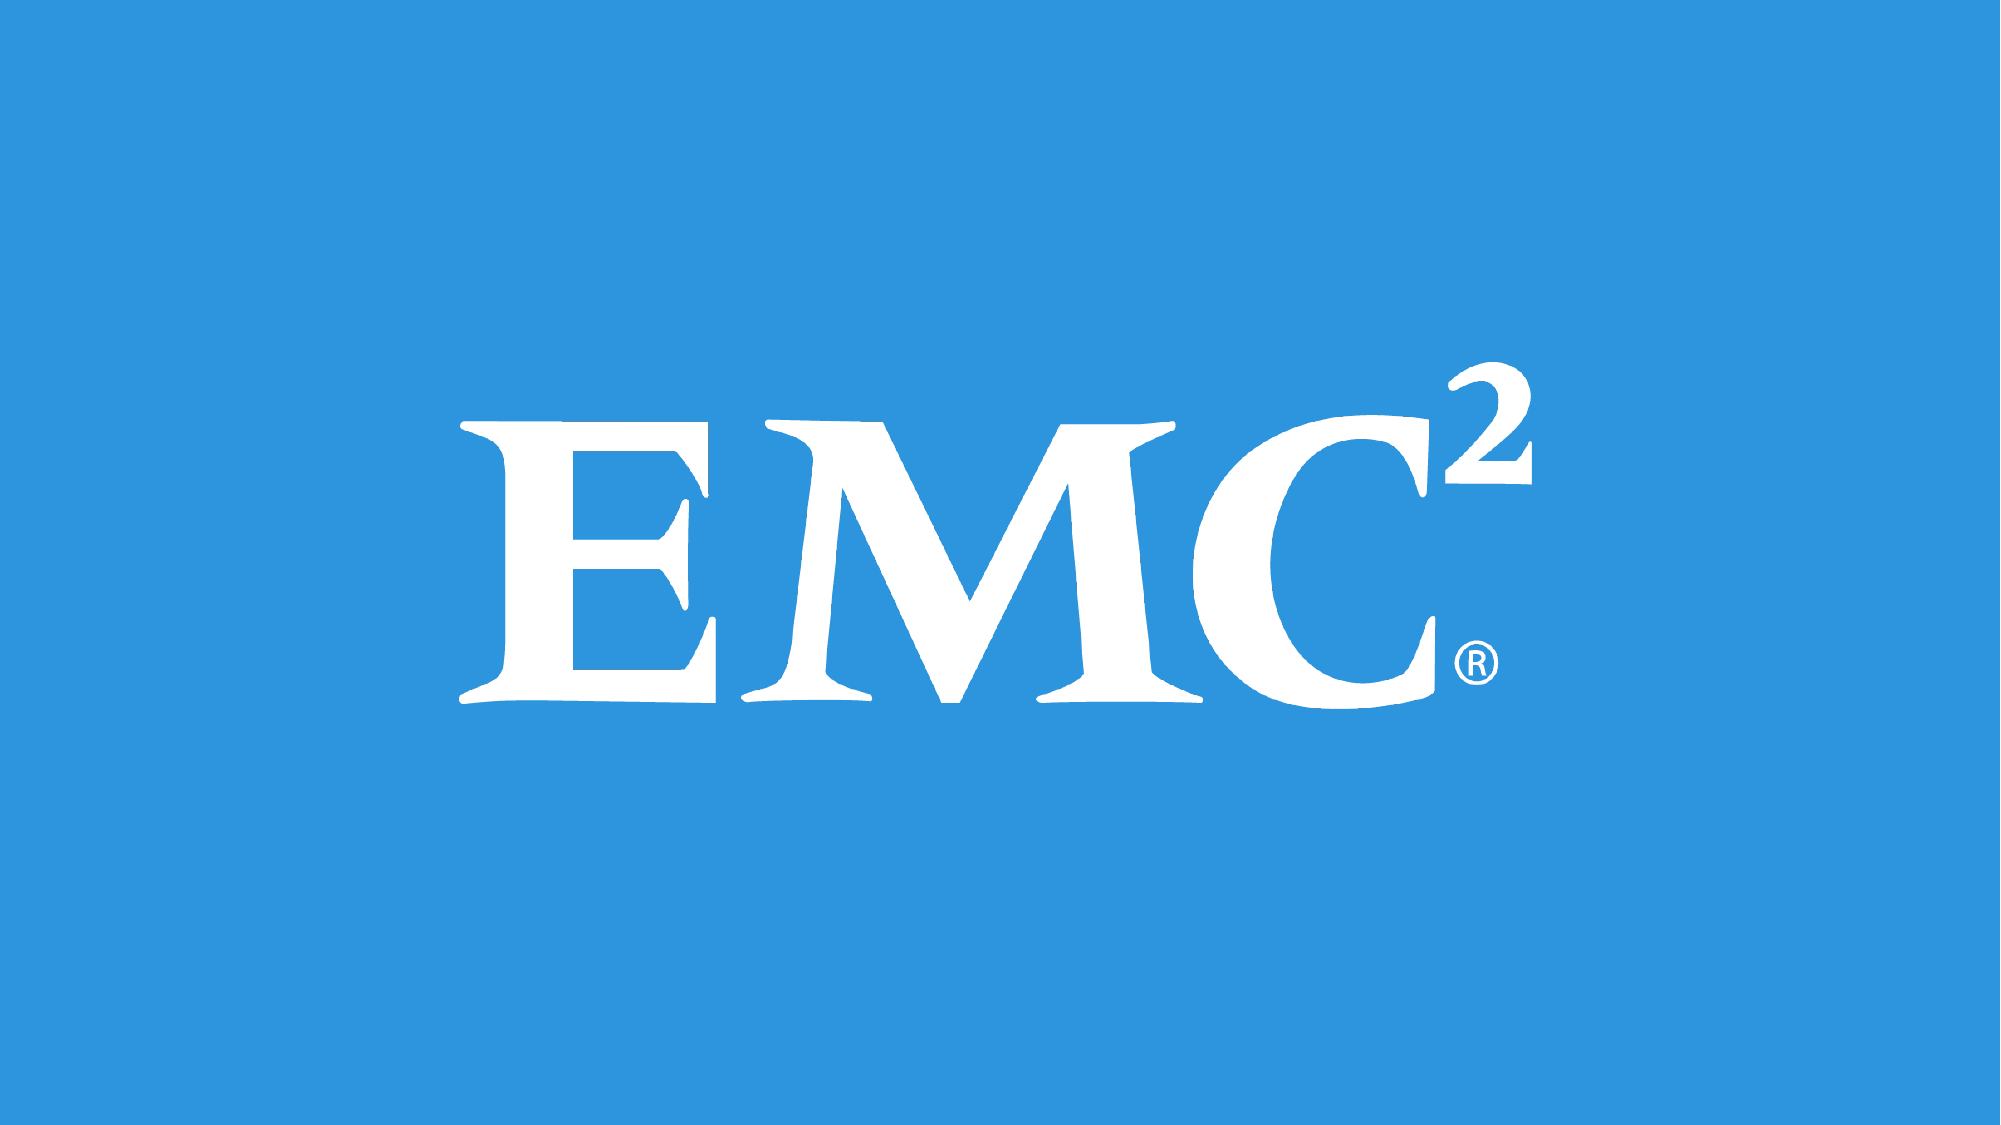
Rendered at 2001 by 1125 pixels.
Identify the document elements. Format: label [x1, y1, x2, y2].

picture [459, 362, 1532, 709]
